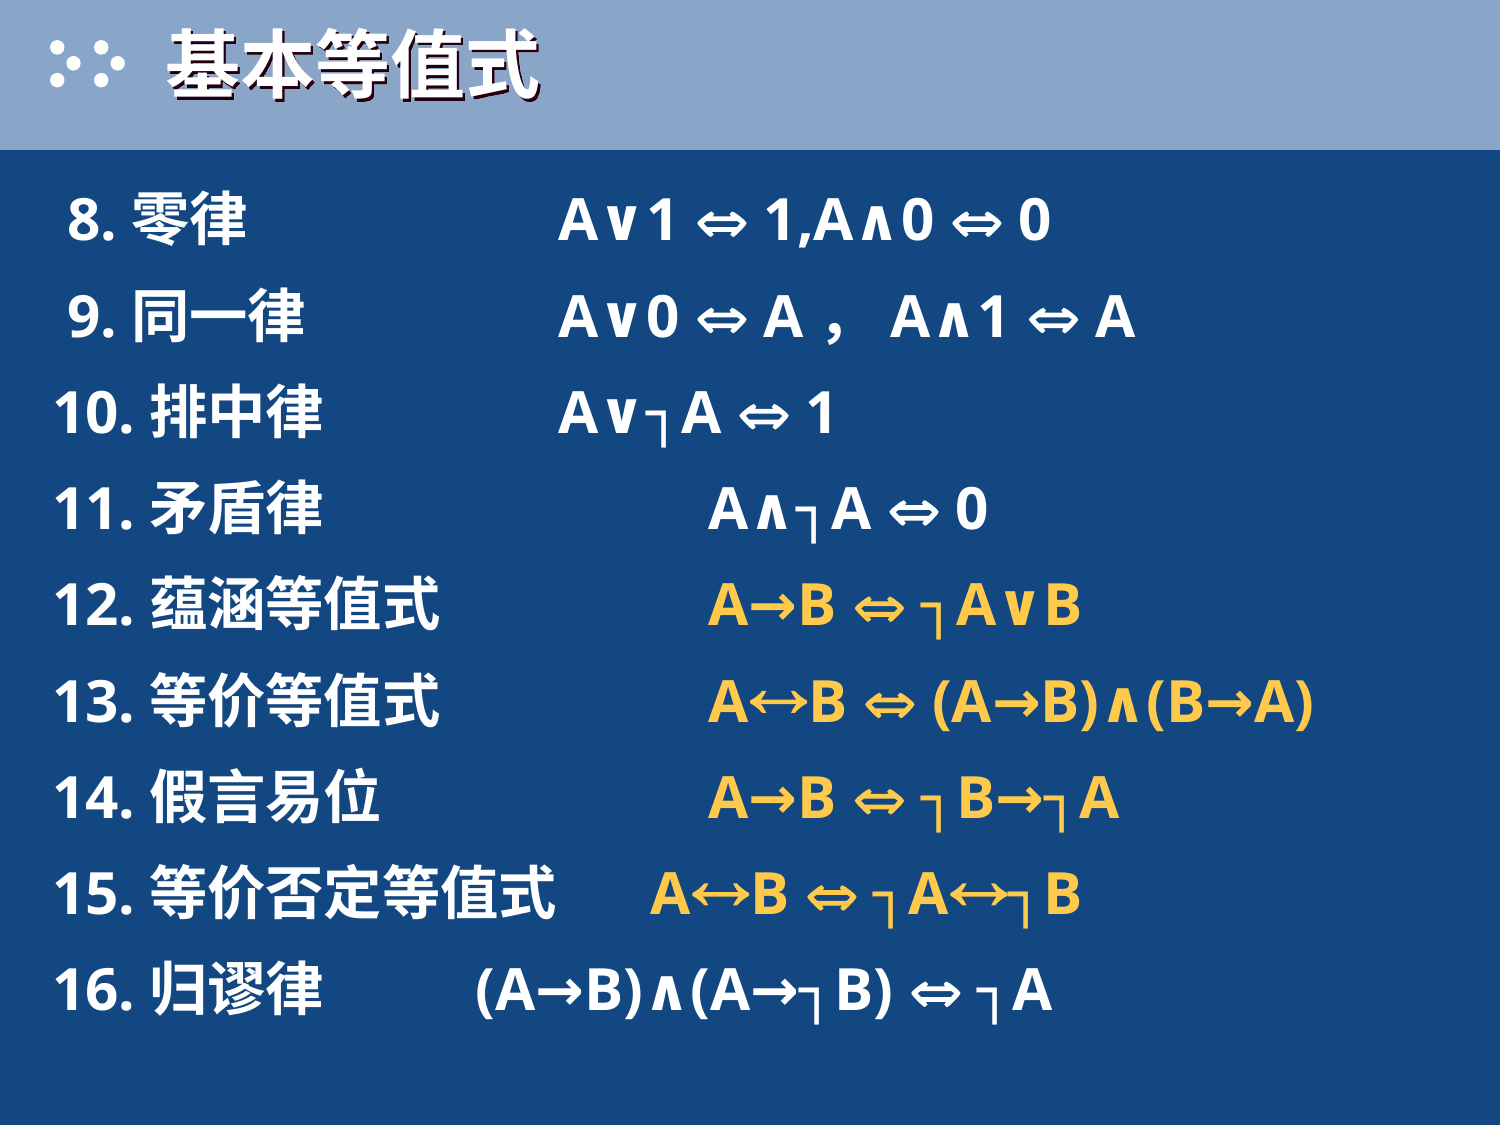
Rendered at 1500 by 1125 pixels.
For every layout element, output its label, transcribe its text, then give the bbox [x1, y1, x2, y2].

title 基本等值式 [150, 0, 1500, 125]
list 8.零律 A∨1  1,A∧0  0 9.同一律 A∨0  A，A∧1  A 10.排中律 A∨┐A  1 11.矛盾律 A∧┐A  0 12.蕴涵等值式 A→B  ┐A∨B 13.等价等值式 AB  (A→B)∧(B→A) 14.假言易位 A→B  ┐B→┐A 15.等价否定等值式 AB  ┐A┐B 16.归谬律 (A→B)∧(A→┐B)  ┐A [37, 174, 1400, 1088]
